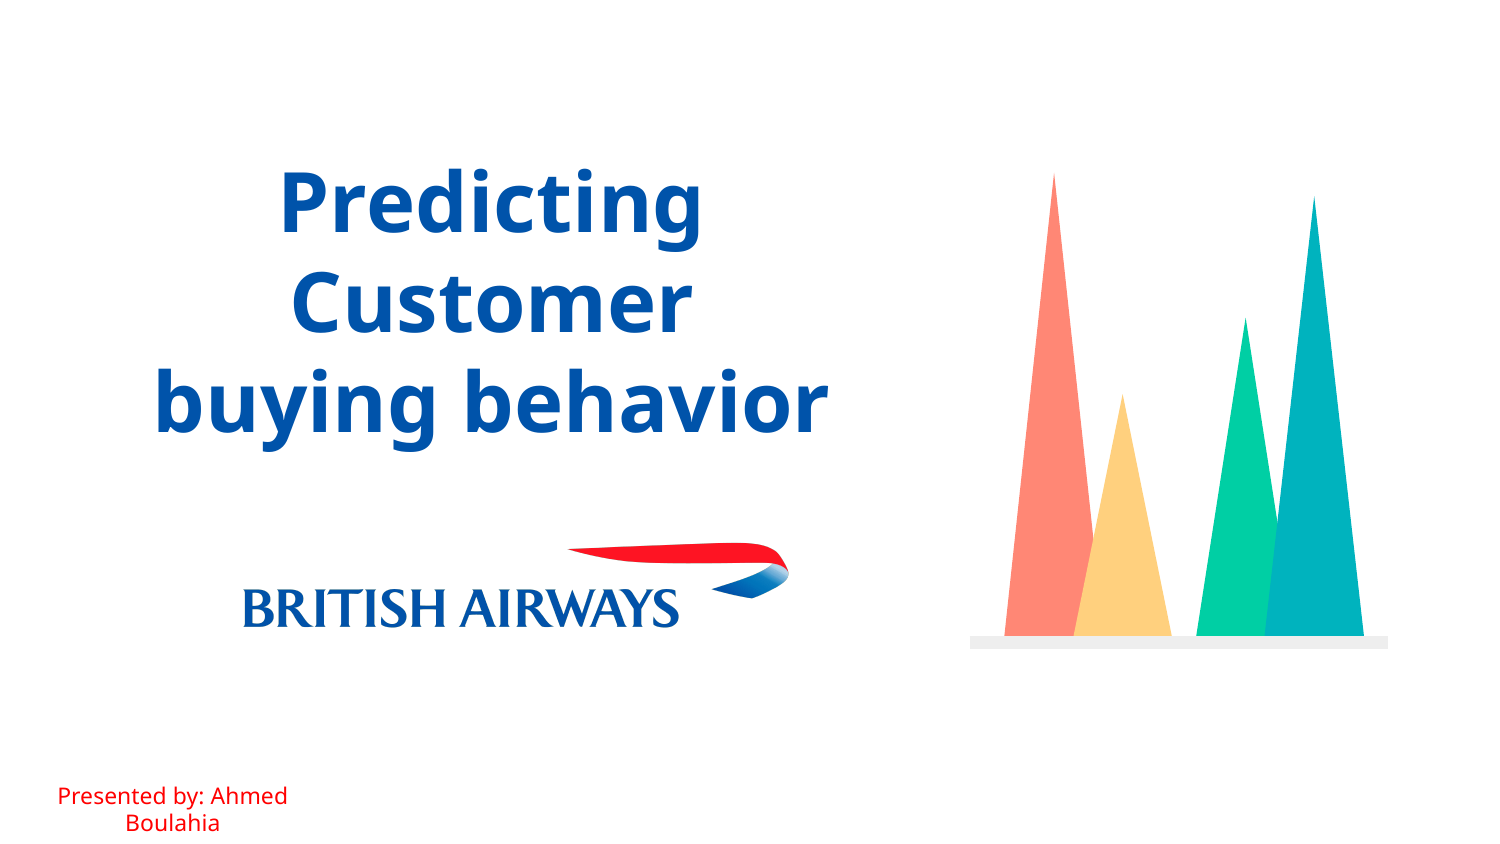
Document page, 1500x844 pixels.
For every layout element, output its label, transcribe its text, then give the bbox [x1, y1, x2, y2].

title Predicting Customer buying behavior [128, 134, 856, 555]
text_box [969, 172, 1389, 643]
text_box Presented by: Ahmed Boulahia [10, 766, 335, 814]
picture [239, 430, 792, 742]
